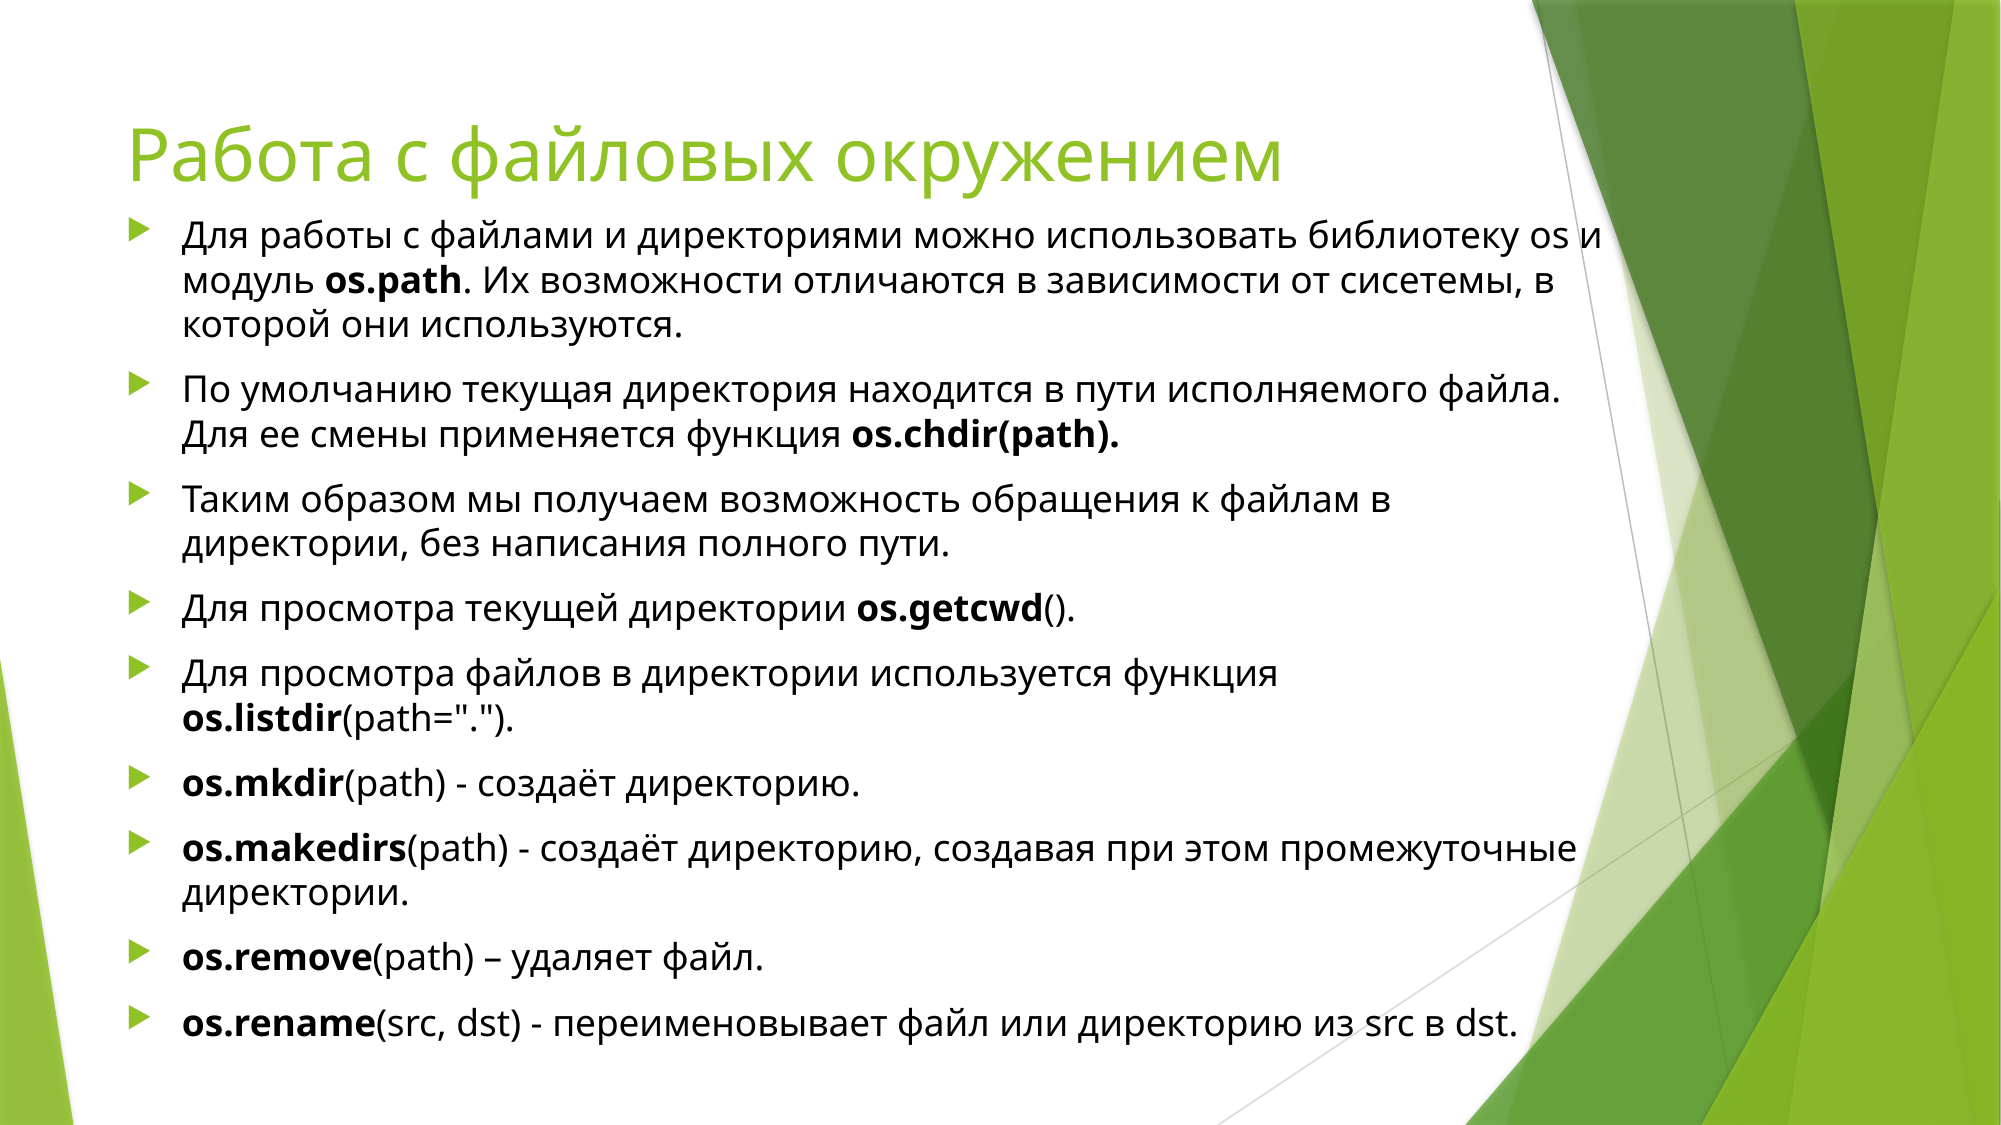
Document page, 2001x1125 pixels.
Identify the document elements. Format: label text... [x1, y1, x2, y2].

list Для работы с файлами и директориями можно использовать библиотеку os и модуль os.path. Их возможности отличаются в зависимости от сисетемы, в которой они используются. По умолчанию текущая директория находится в пути исполняемого файла. Для ее смены применяется функция os.chdir(path). Таким образом мы получаем возможность обращения к файлам в директории, без написания полного пути. Для просмотра текущей директории os.getcwd(). Для просмотра файлов в директории используется функция os.listdir(path="."). os.mkdir(path) - создаёт директорию. os.makedirs(path) - создаёт директорию, создавая при этом промежуточные директории. os.remove(path) – удаляет файл. os.rename(src, dst) - переименовывает файл или директорию из src в dst. [111, 203, 1618, 1056]
title Работа с файловых окружением [111, 99, 1522, 203]
